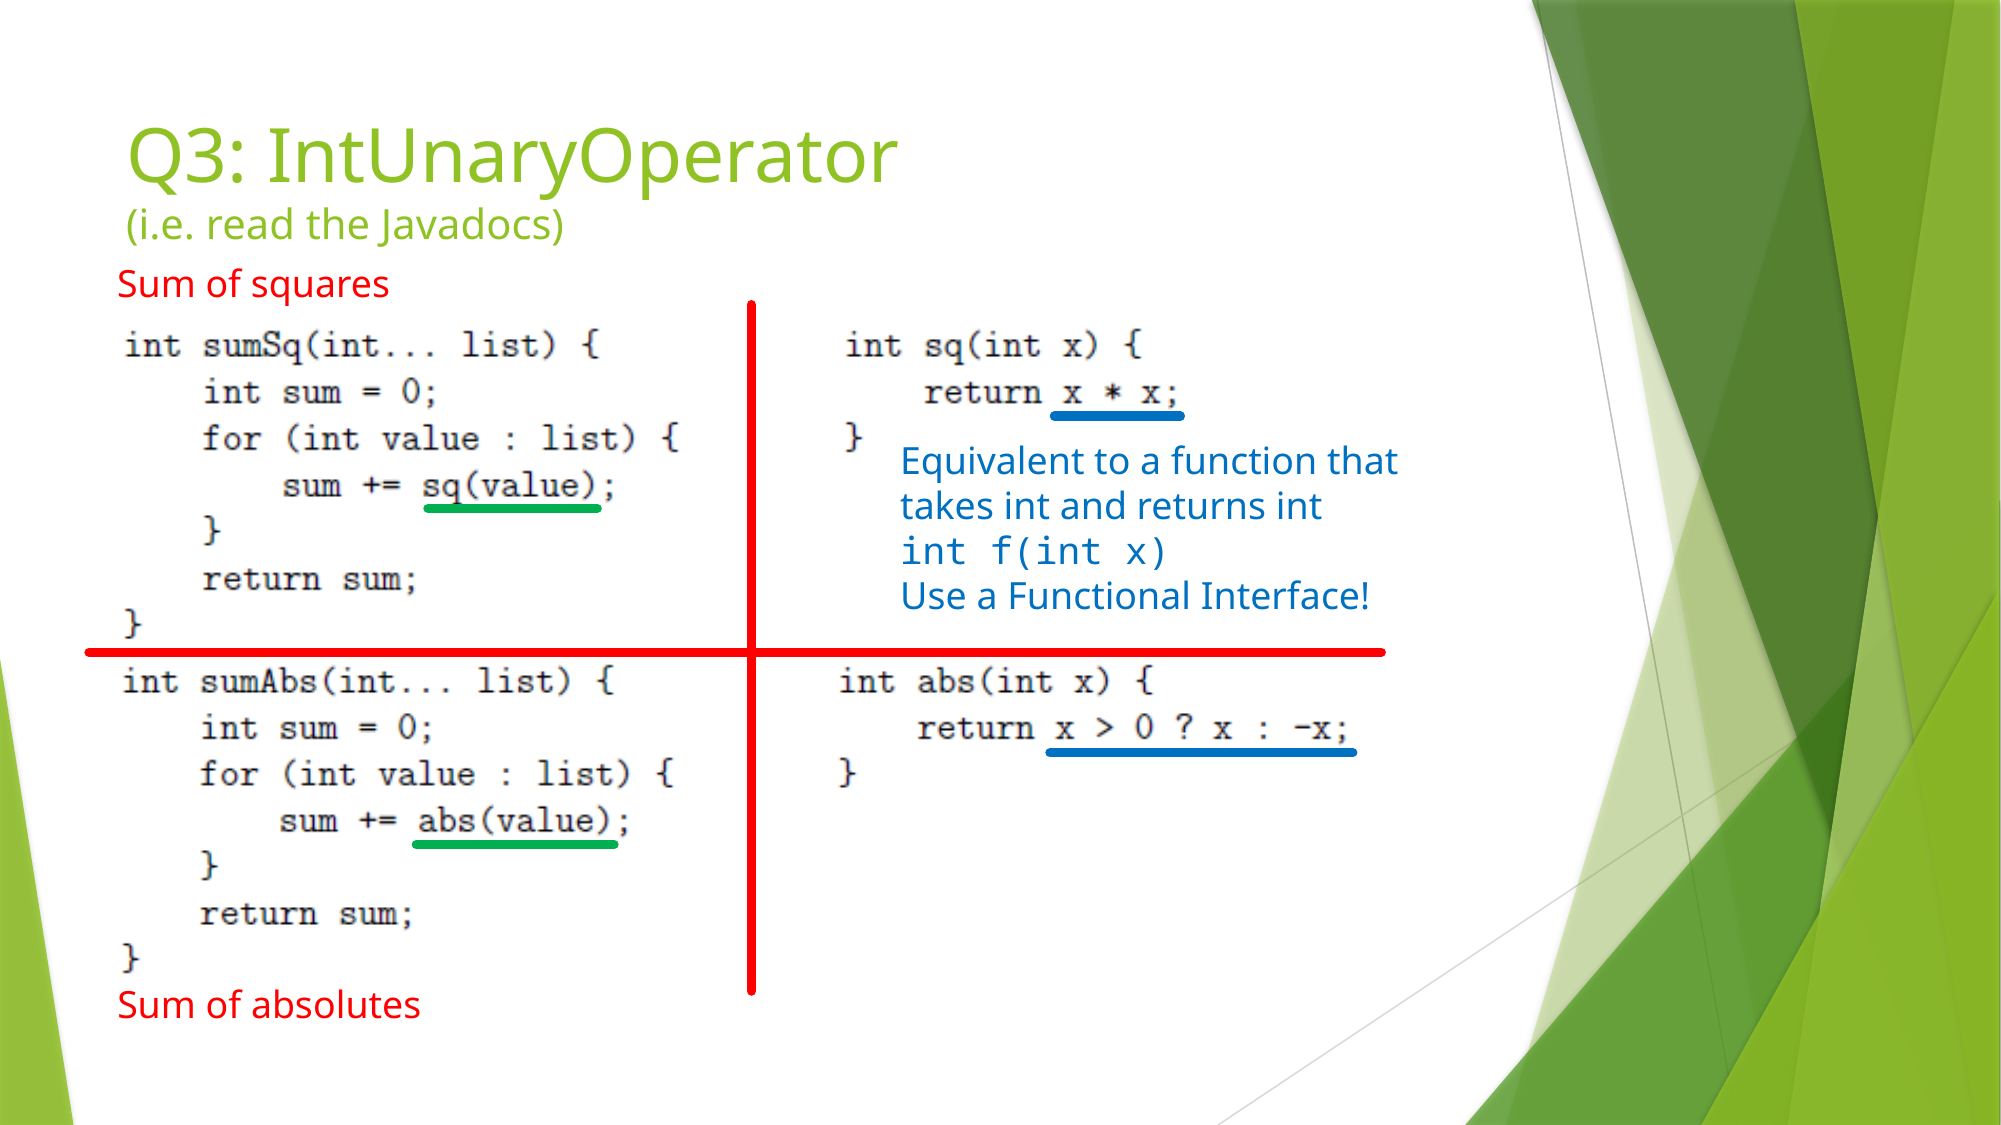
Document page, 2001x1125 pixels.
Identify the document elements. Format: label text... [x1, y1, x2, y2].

title Q3: IntUnaryOperator (i.e. read the Javadocs) [111, 99, 1522, 317]
picture [752, 304, 1206, 651]
text_box Equivalent to a function that takes int and returns int int f(int x) Use a Functional Interface! [1208, 430, 1414, 625]
picture [110, 653, 1367, 1004]
text_box Sum of squares [102, 253, 406, 313]
text_box Sum of absolutes [102, 973, 437, 1034]
picture [110, 304, 750, 651]
